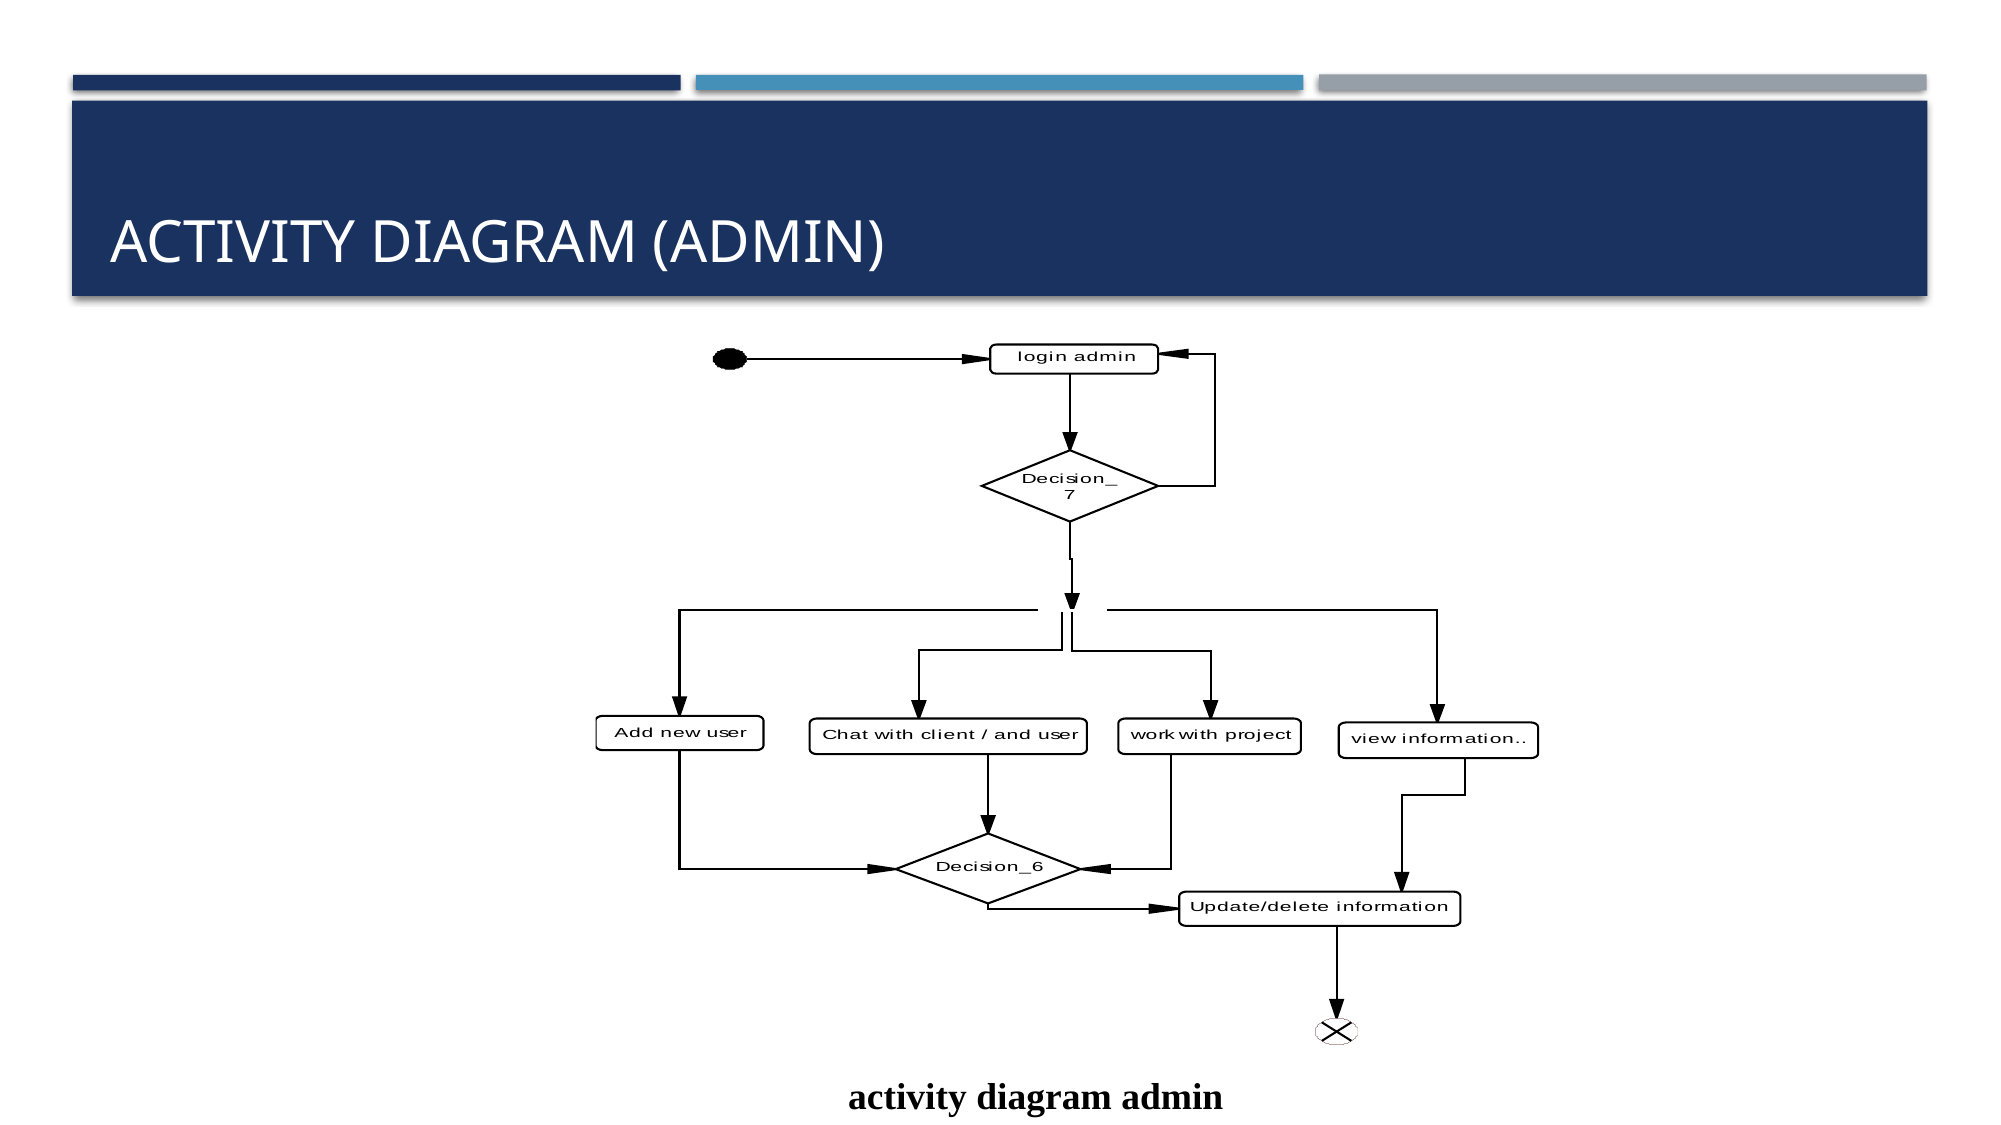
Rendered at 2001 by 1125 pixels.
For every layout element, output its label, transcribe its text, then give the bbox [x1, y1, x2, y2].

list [594, 342, 1543, 1051]
title Activity diagram (admin) [95, 115, 1905, 282]
text_box activity diagram admin [833, 1064, 1834, 1125]
